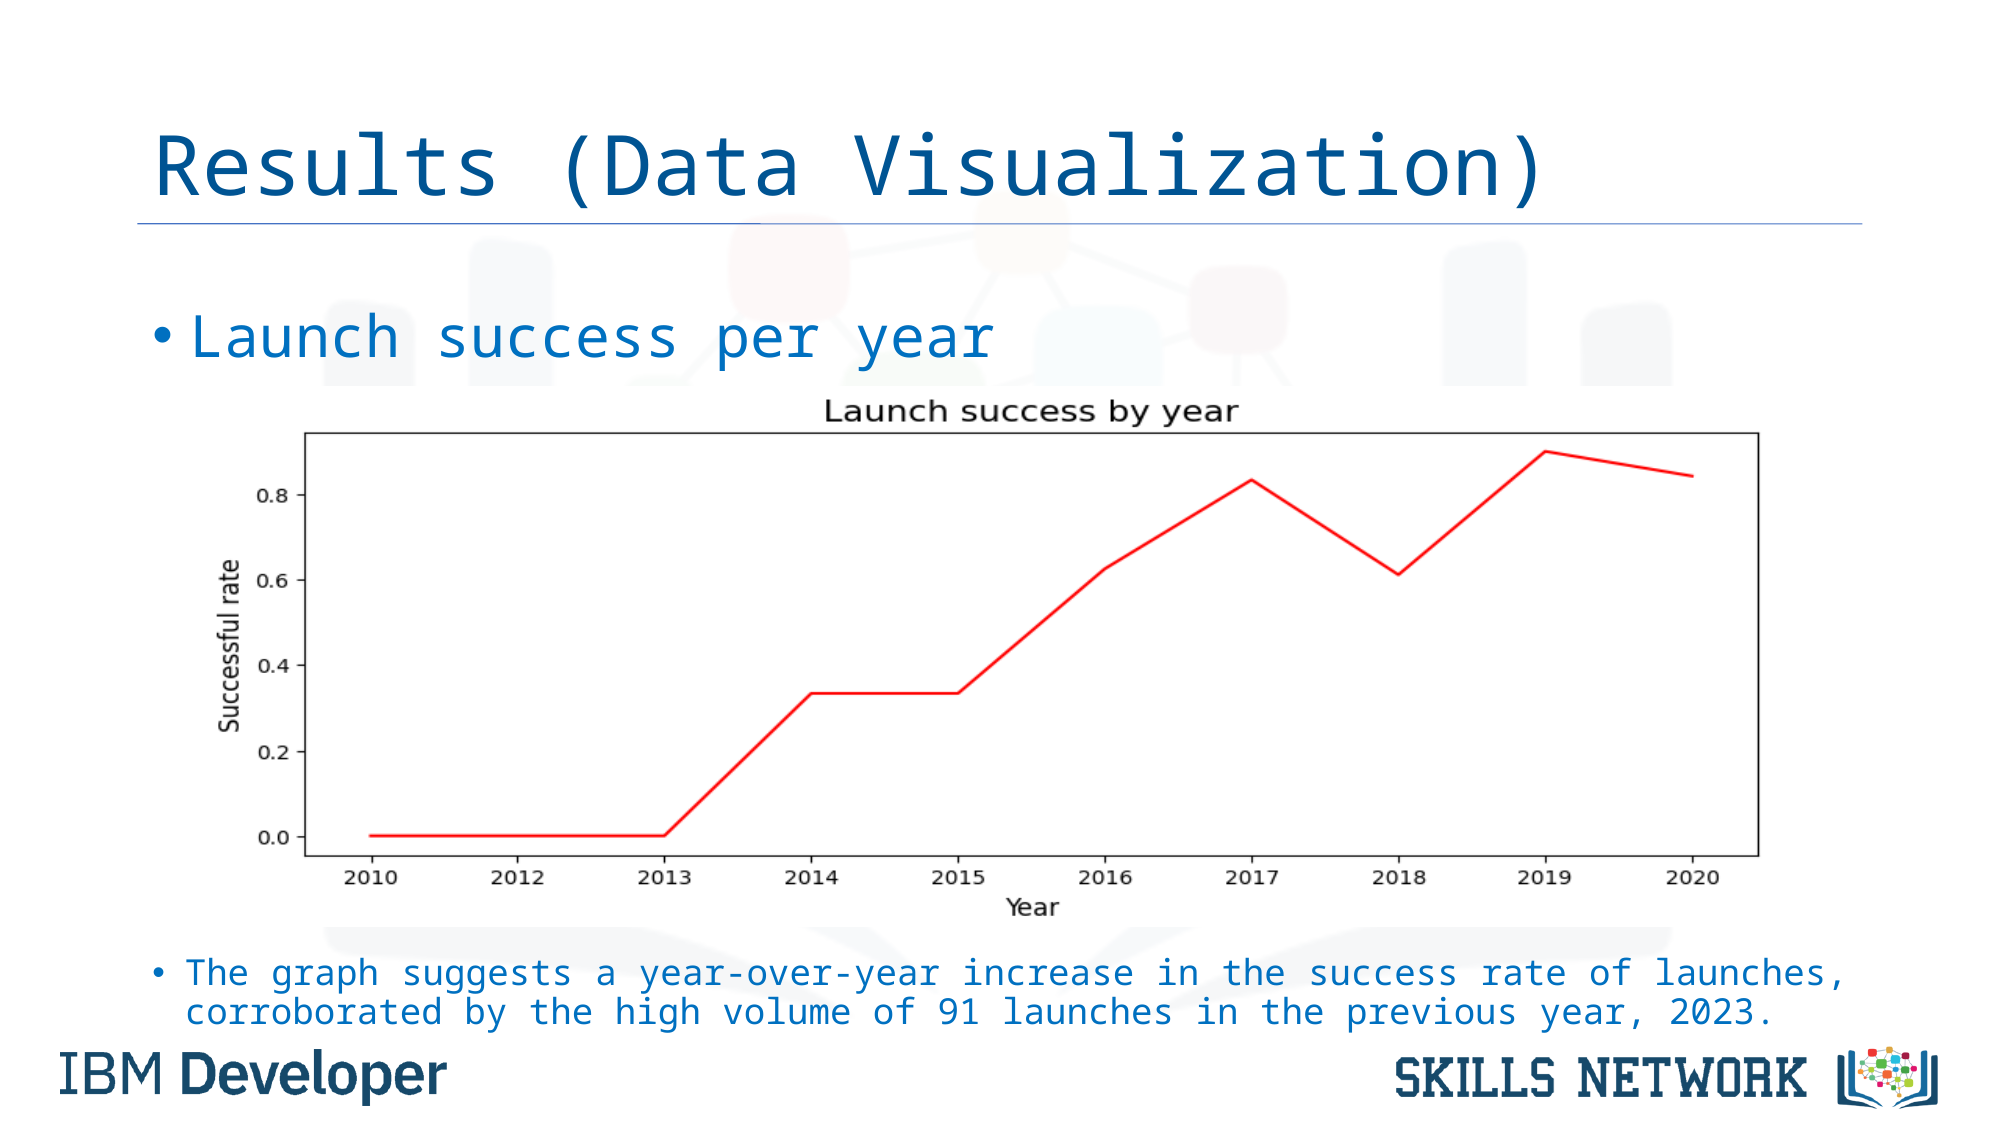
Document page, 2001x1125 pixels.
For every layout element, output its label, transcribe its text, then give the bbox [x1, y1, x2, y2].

picture [55, 1045, 459, 1108]
list The graph suggests a year-over-year increase in the success rate of launches, corroborated by the high volume of 91 launches in the previous year, 2023. [137, 947, 1863, 1066]
title Results (Data Visualization) [137, 59, 1863, 278]
list Launch success per year [137, 299, 1863, 387]
picture [203, 386, 1772, 927]
picture [1390, 1045, 1945, 1111]
